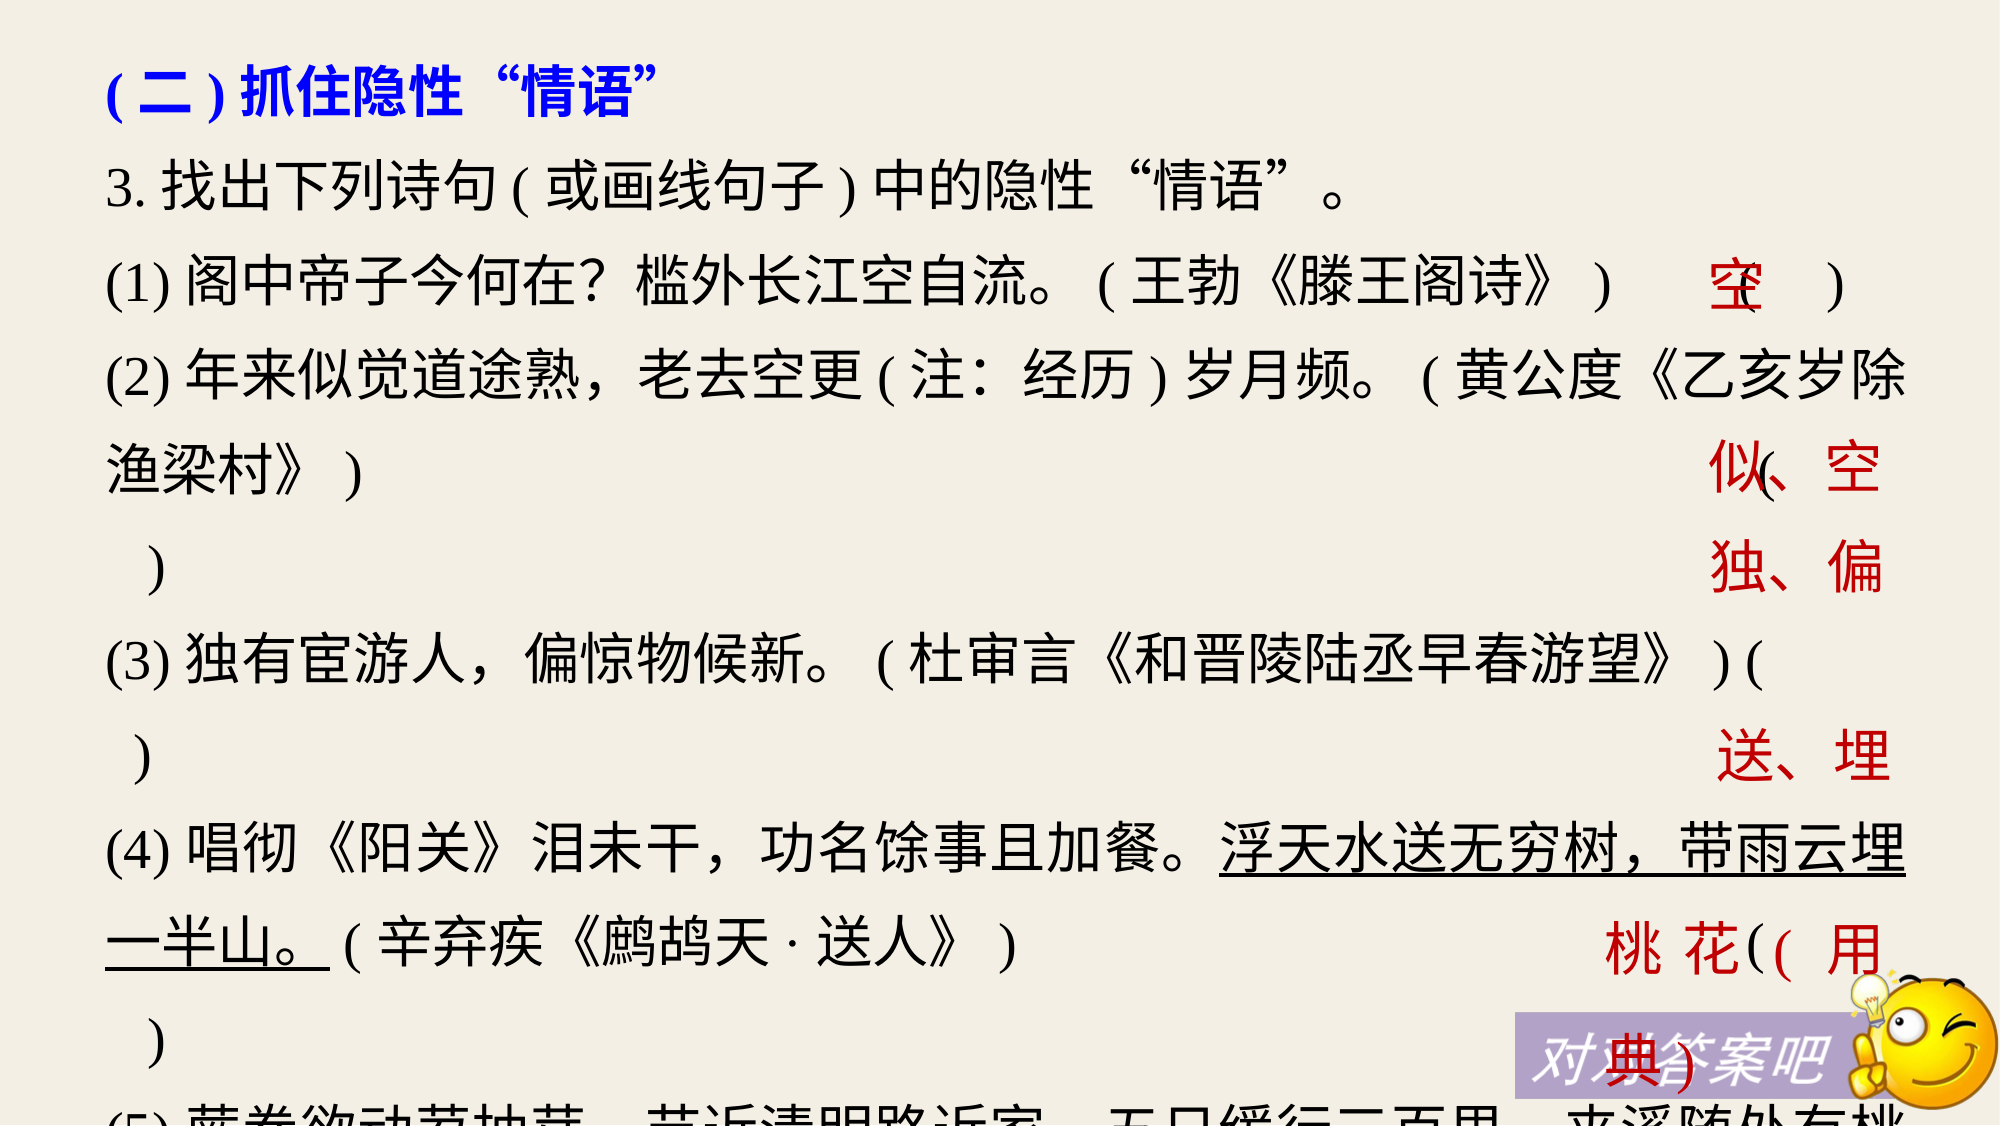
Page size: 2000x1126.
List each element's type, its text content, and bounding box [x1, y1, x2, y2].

text_box 送、埋 [1696, 667, 1916, 800]
text_box 独、偏 [1689, 478, 1921, 611]
text_box 空 [1687, 196, 1792, 329]
text_box (二)抓住隐性“情语” 3.找出下列诗句(或画线句子)中的隐性“情语”。 (1)阁中帝子今何在？槛外长江空自流。(王勃《滕王阁诗》) ( ) (2)年来似觉道途熟，老去空更(注：经历)岁月频。(黄公度《乙亥岁除渔梁村》) ( ) (3)独有宦游人，偏惊物候新。(杜审言《和晋陵陆丞早春游望》) ( ) (4)唱彻《阳关》泪未干，功名馀事且加餐。浮天水送无穷树，带雨云埋一半山。(辛弃疾《鹧鸪天·送人》) ( ) (5)蕨拳欲动苕抽芽，节近清明路近家。五日缓行三百里，夹溪随处有桃花。(方回《舟行青溪道中入歙》) [ ] [85, 19, 1927, 1126]
text_box 桃花(用典) [1584, 860, 1905, 967]
picture [1495, 968, 1999, 1125]
text_box 似、空 [1688, 378, 1907, 511]
